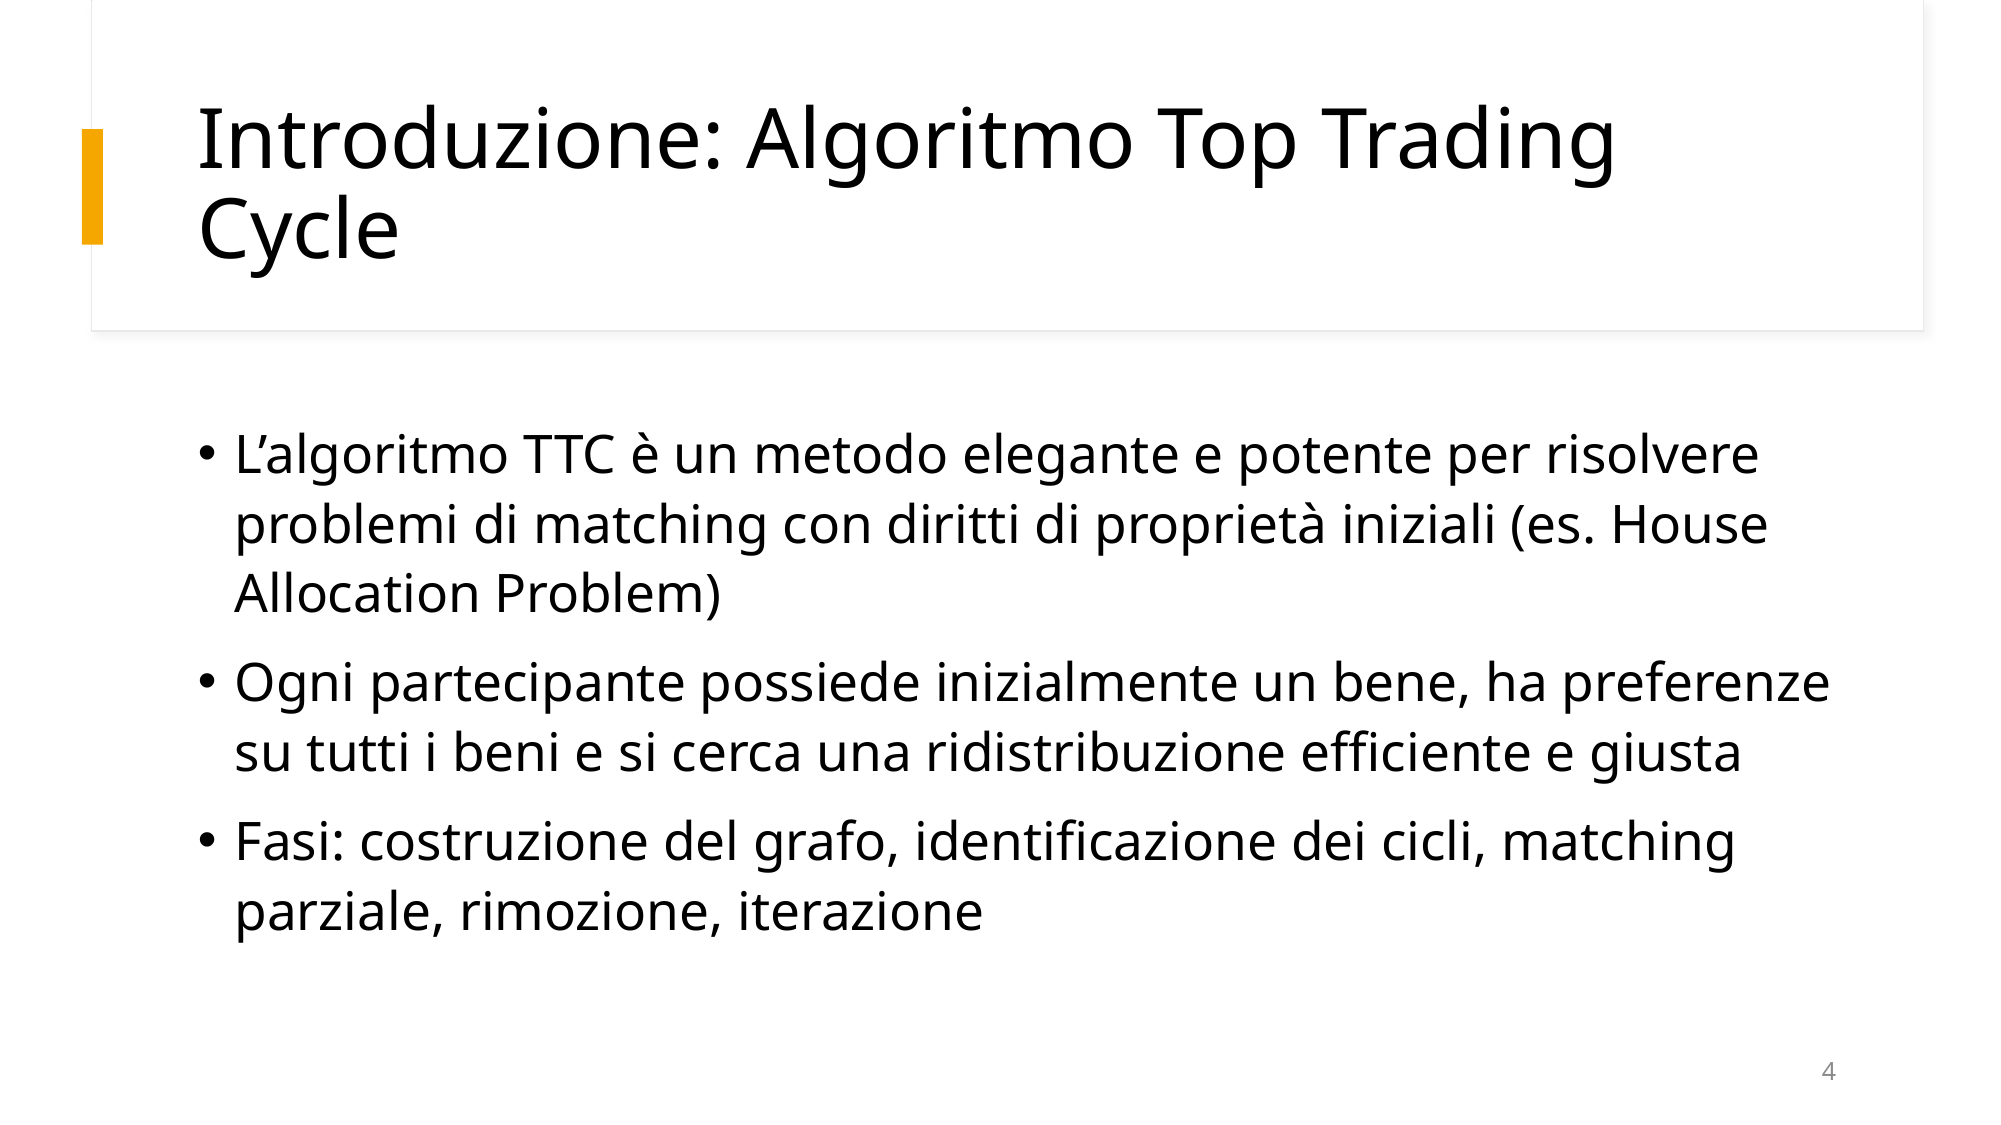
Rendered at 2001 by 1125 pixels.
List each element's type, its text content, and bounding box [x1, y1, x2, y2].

list L’algoritmo TTC è un metodo elegante e potente per risolvere problemi di matching con diritti di proprietà iniziali (es. House Allocation Problem) Ogni partecipante possiede inizialmente un bene, ha preferenze su tutti i beni e si cerca una ridistribuzione efficiente e giusta Fasi: costruzione del grafo, identificazione dei cicli, matching parziale, rimozione, iterazione [183, 406, 1851, 1013]
title Introduzione: Algoritmo Top Trading Cycle [183, 90, 1851, 284]
slide_number 4 [1401, 1042, 1851, 1103]
